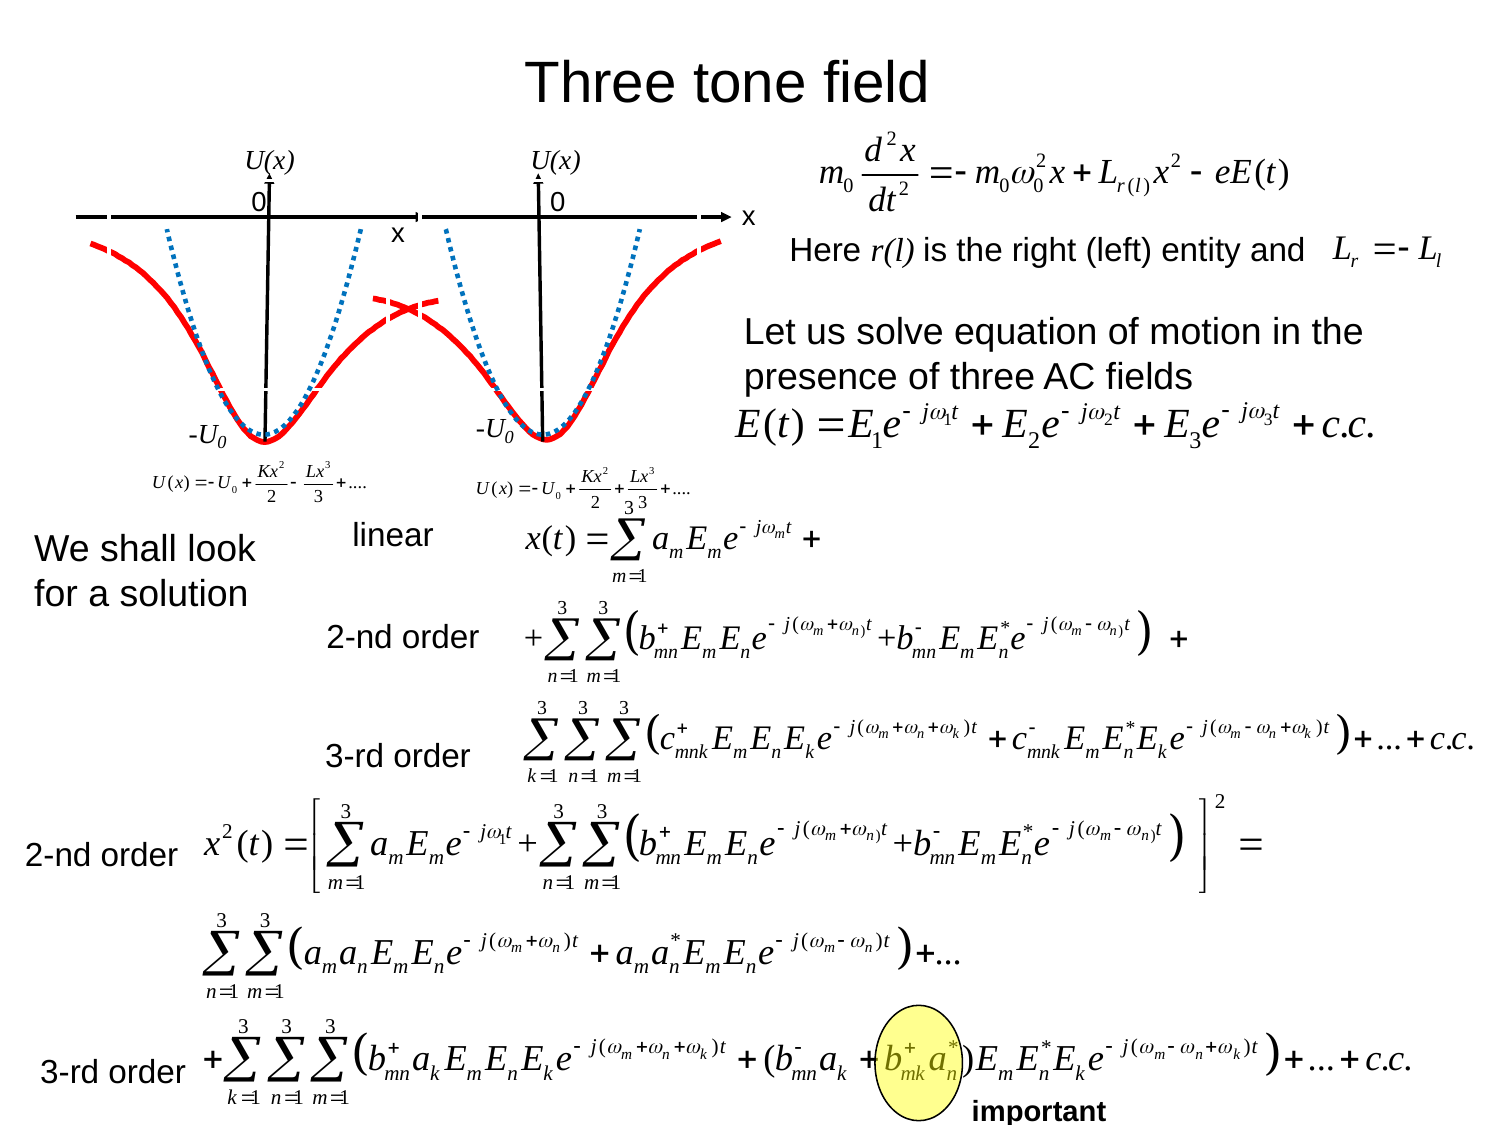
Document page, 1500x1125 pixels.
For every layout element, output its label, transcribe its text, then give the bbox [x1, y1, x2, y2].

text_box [813, 121, 1295, 219]
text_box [518, 491, 1479, 791]
text_box Let us solve equation of motion in the presence of three AC fields [776, 299, 1453, 405]
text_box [874, 1005, 1123, 1125]
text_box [770, 220, 1450, 277]
text_box linear [337, 520, 449, 561]
text_box We shall look for a solution [19, 516, 288, 622]
title Three tone field [52, 13, 1403, 144]
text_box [776, 392, 1381, 459]
text_box 3-rd order [310, 727, 486, 782]
picture [74, 133, 771, 512]
text_box 2-nd order [311, 607, 495, 663]
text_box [196, 784, 1418, 1114]
text_box 2-nd order [10, 825, 191, 881]
text_box 3-rd order [25, 1043, 191, 1098]
